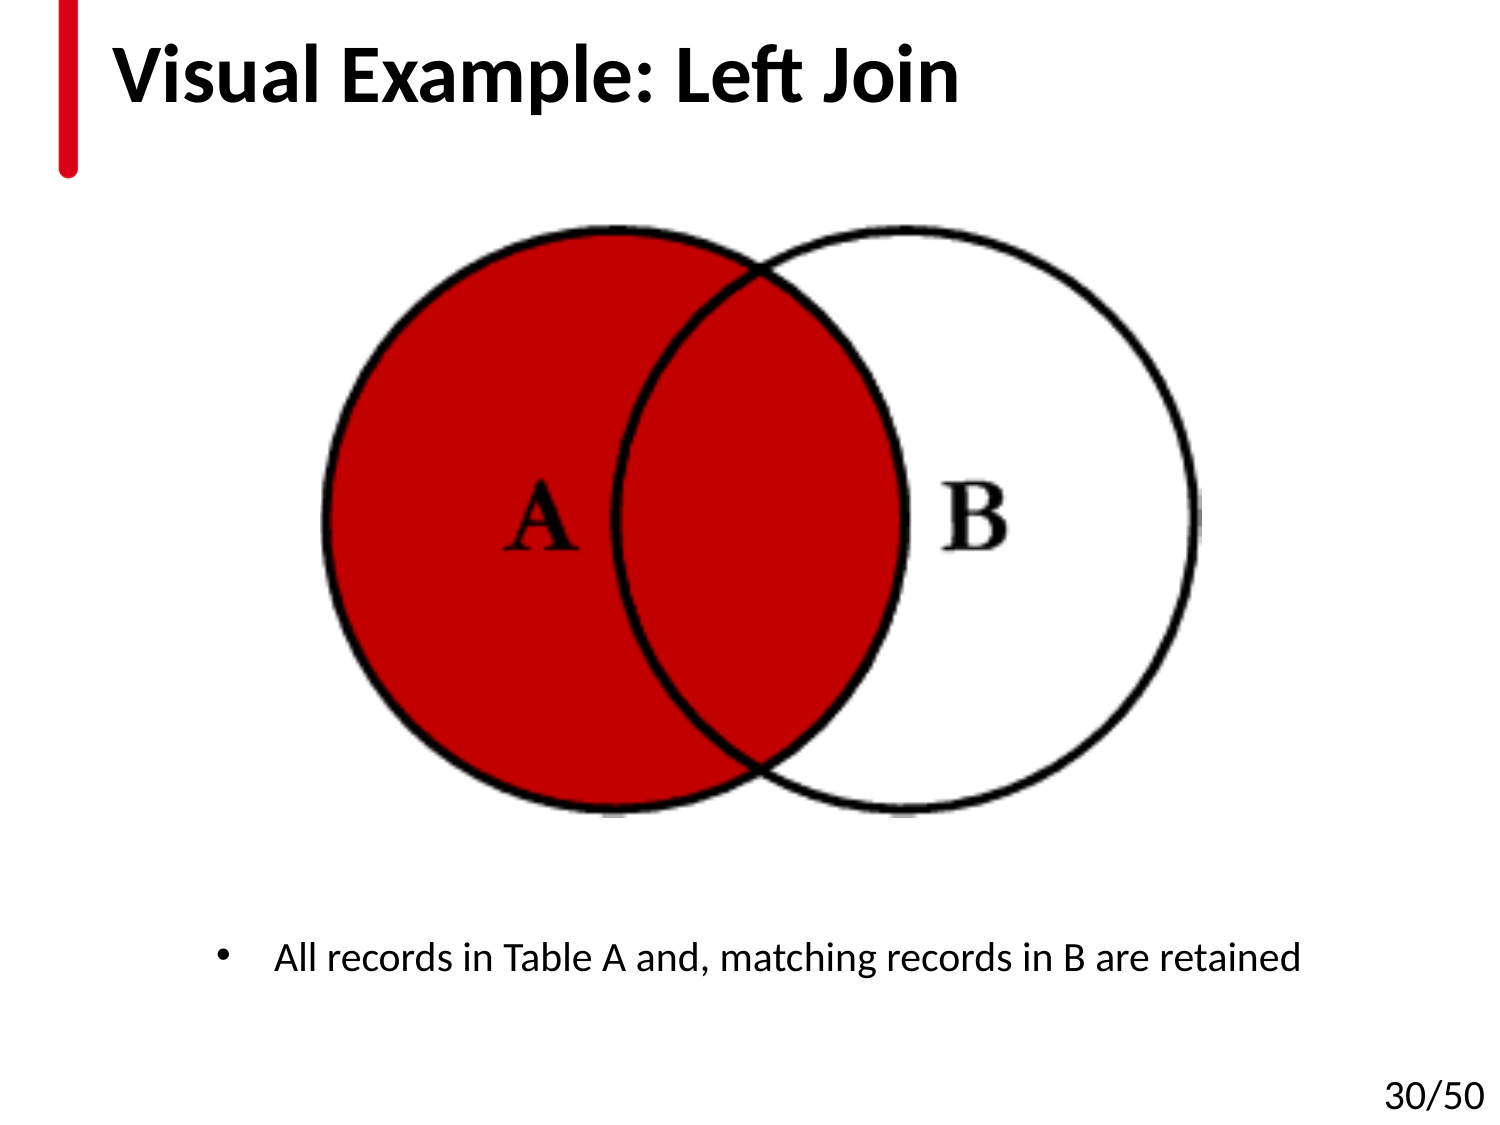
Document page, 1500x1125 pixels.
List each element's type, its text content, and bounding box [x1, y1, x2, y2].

text_box All records in Table A and, matching records in B are retained [201, 921, 1350, 1044]
title Visual Example: Left Join [97, 0, 1425, 138]
picture [57, 0, 81, 200]
picture [320, 223, 1202, 818]
